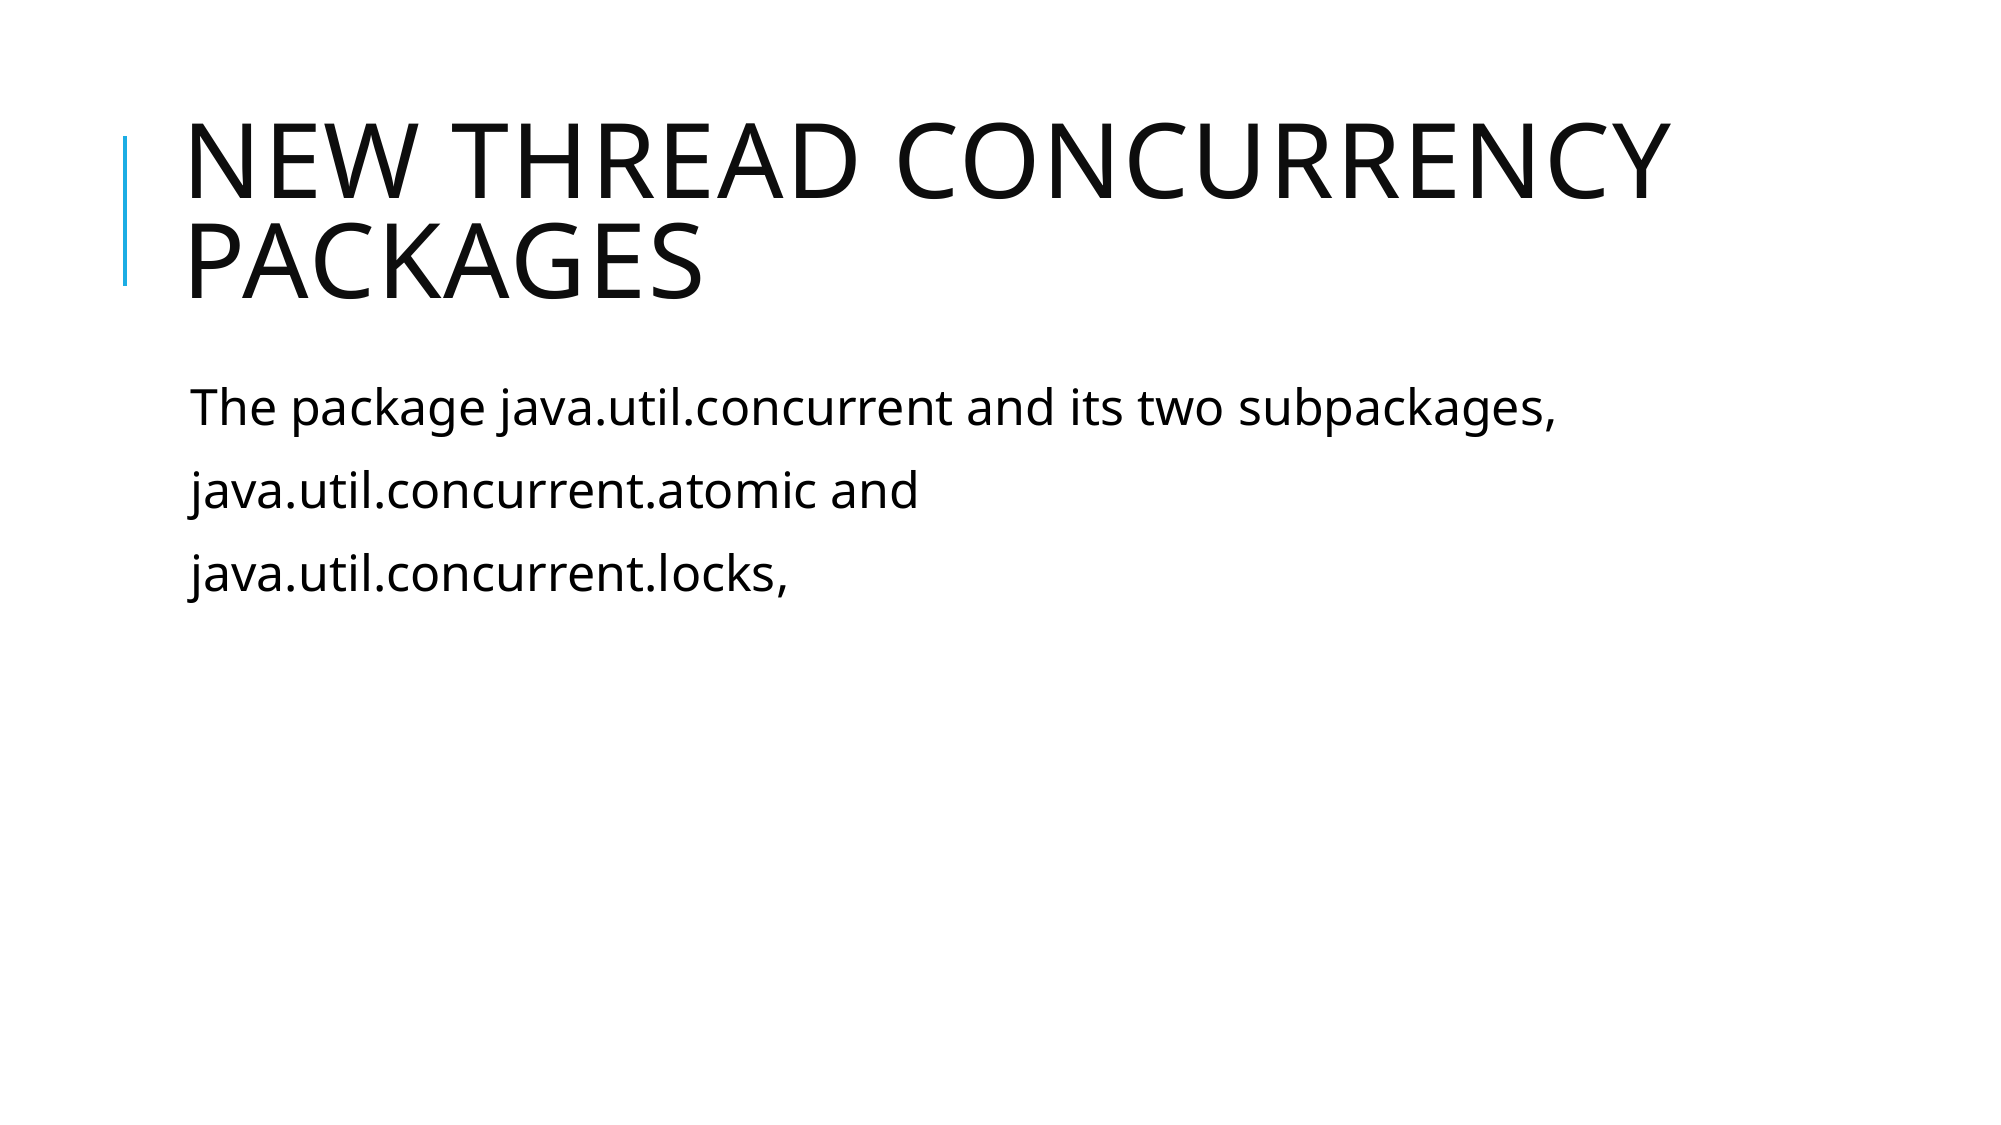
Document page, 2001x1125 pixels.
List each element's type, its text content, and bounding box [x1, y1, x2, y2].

list The package java.util.concurrent and its two subpackages, java.util.concurrent.atomic and java.util.concurrent.locks, [168, 375, 1763, 1035]
title New Thread Concurrency Packages [168, 96, 1763, 342]
